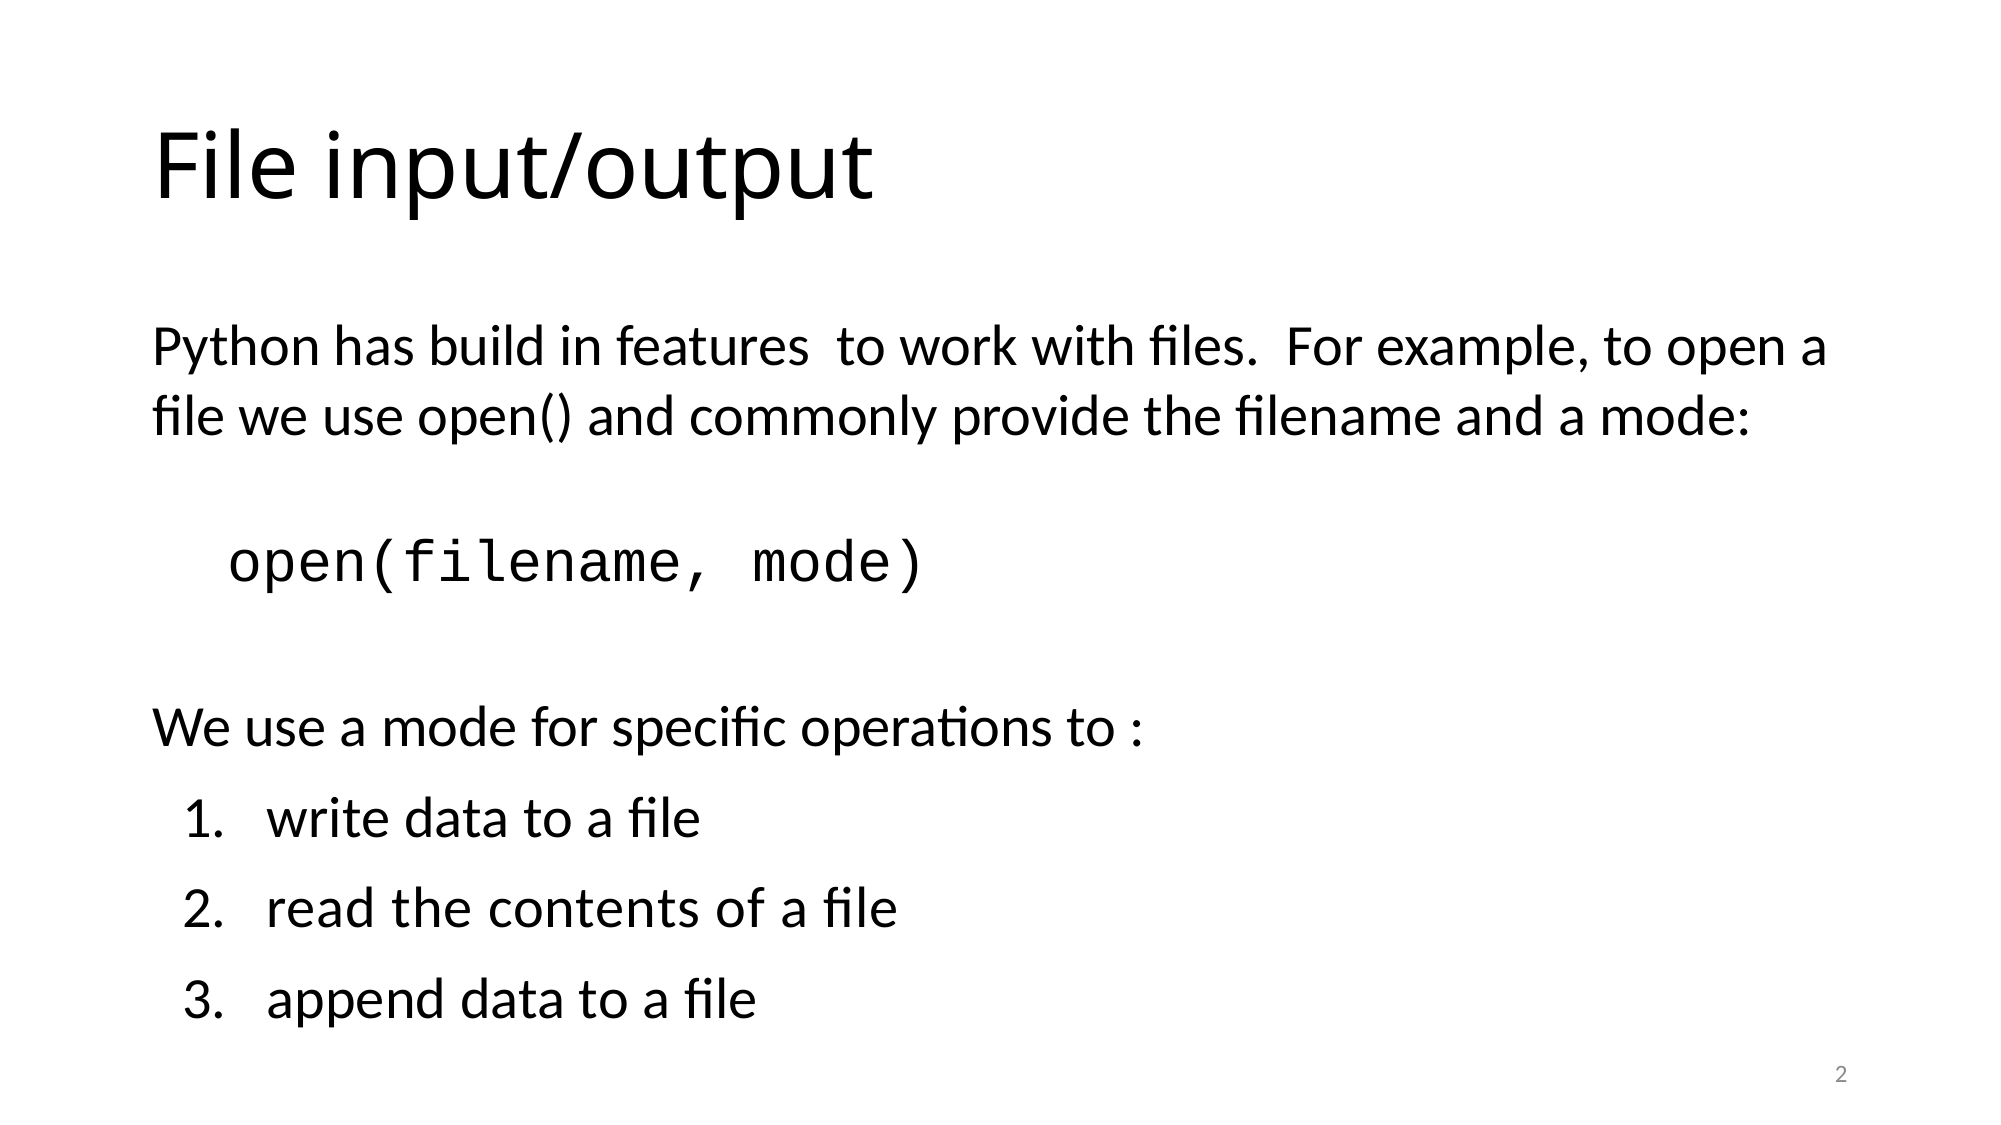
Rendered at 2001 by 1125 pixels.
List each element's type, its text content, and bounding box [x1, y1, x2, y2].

list Python has build in features to work with files. For example, to open a file we use open() and commonly provide the filename and a mode: open(filename, mode) We use a mode for specific operations to : write data to a file read the contents of a file append data to a file [137, 299, 1863, 1014]
slide_number 2 [1412, 1042, 1863, 1103]
title File input/output [137, 59, 1863, 278]
